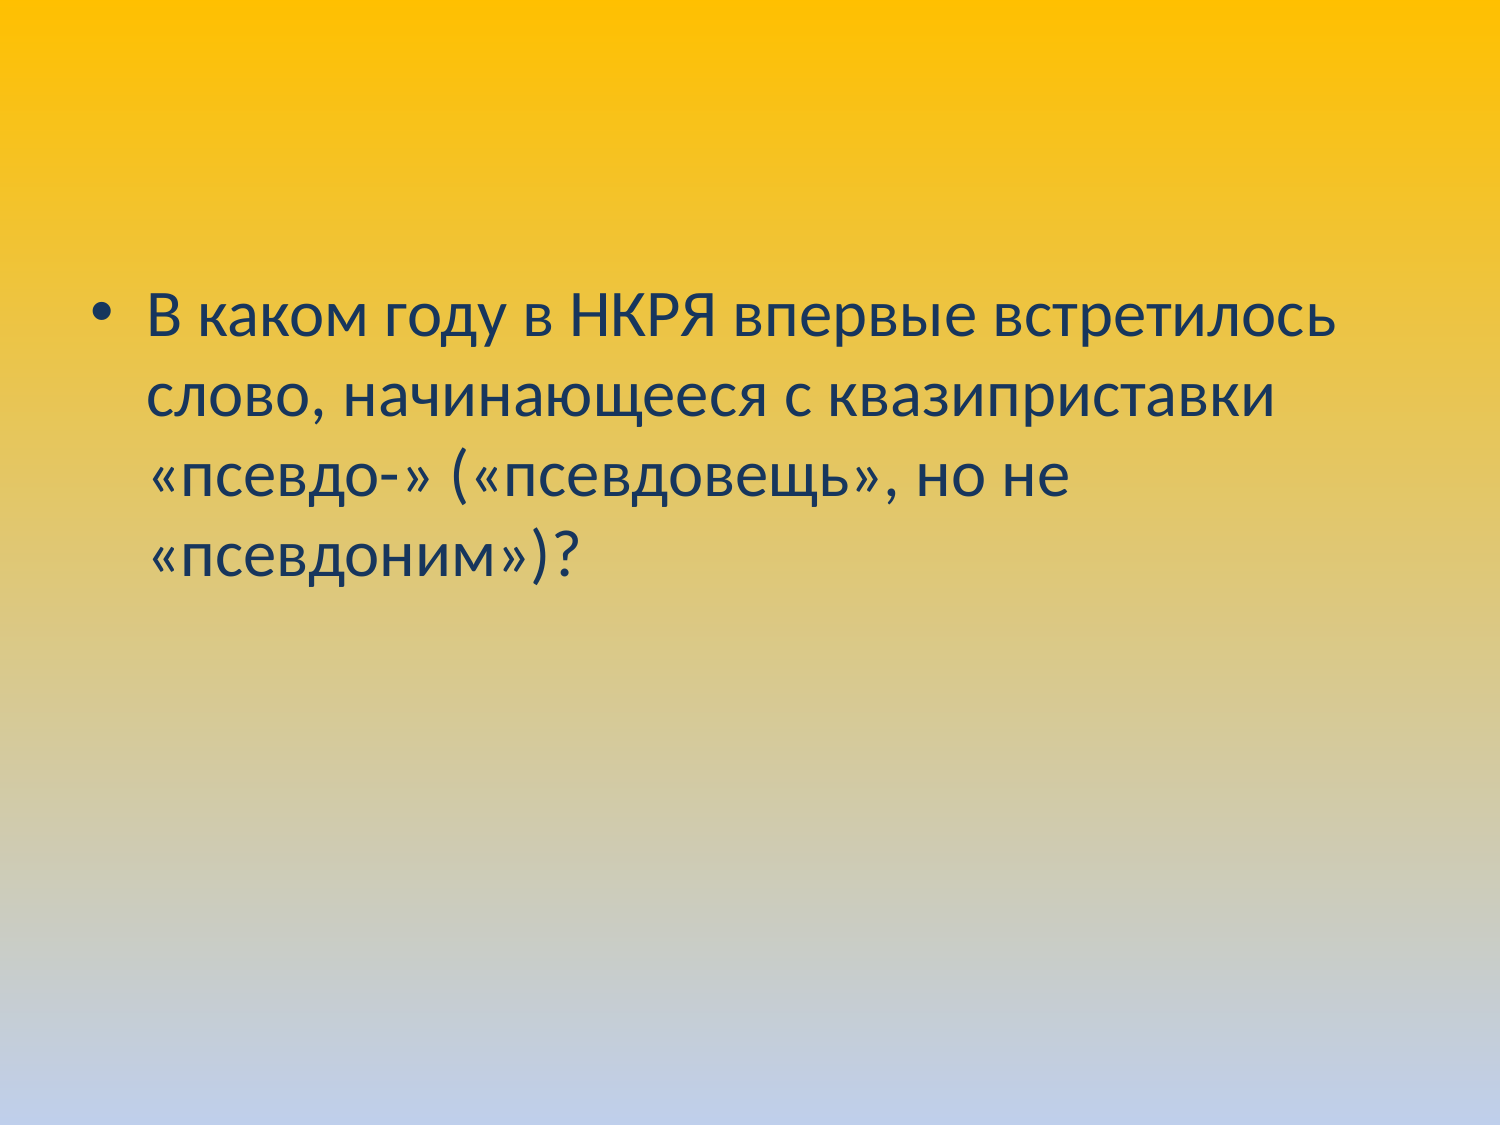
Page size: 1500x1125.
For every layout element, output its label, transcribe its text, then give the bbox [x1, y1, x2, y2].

list В каком году в НКРЯ впервые встретилось слово, начинающееся с квазиприставки «псевдо-» («псевдовещь», но не «псевдоним»)? [75, 262, 1425, 1005]
